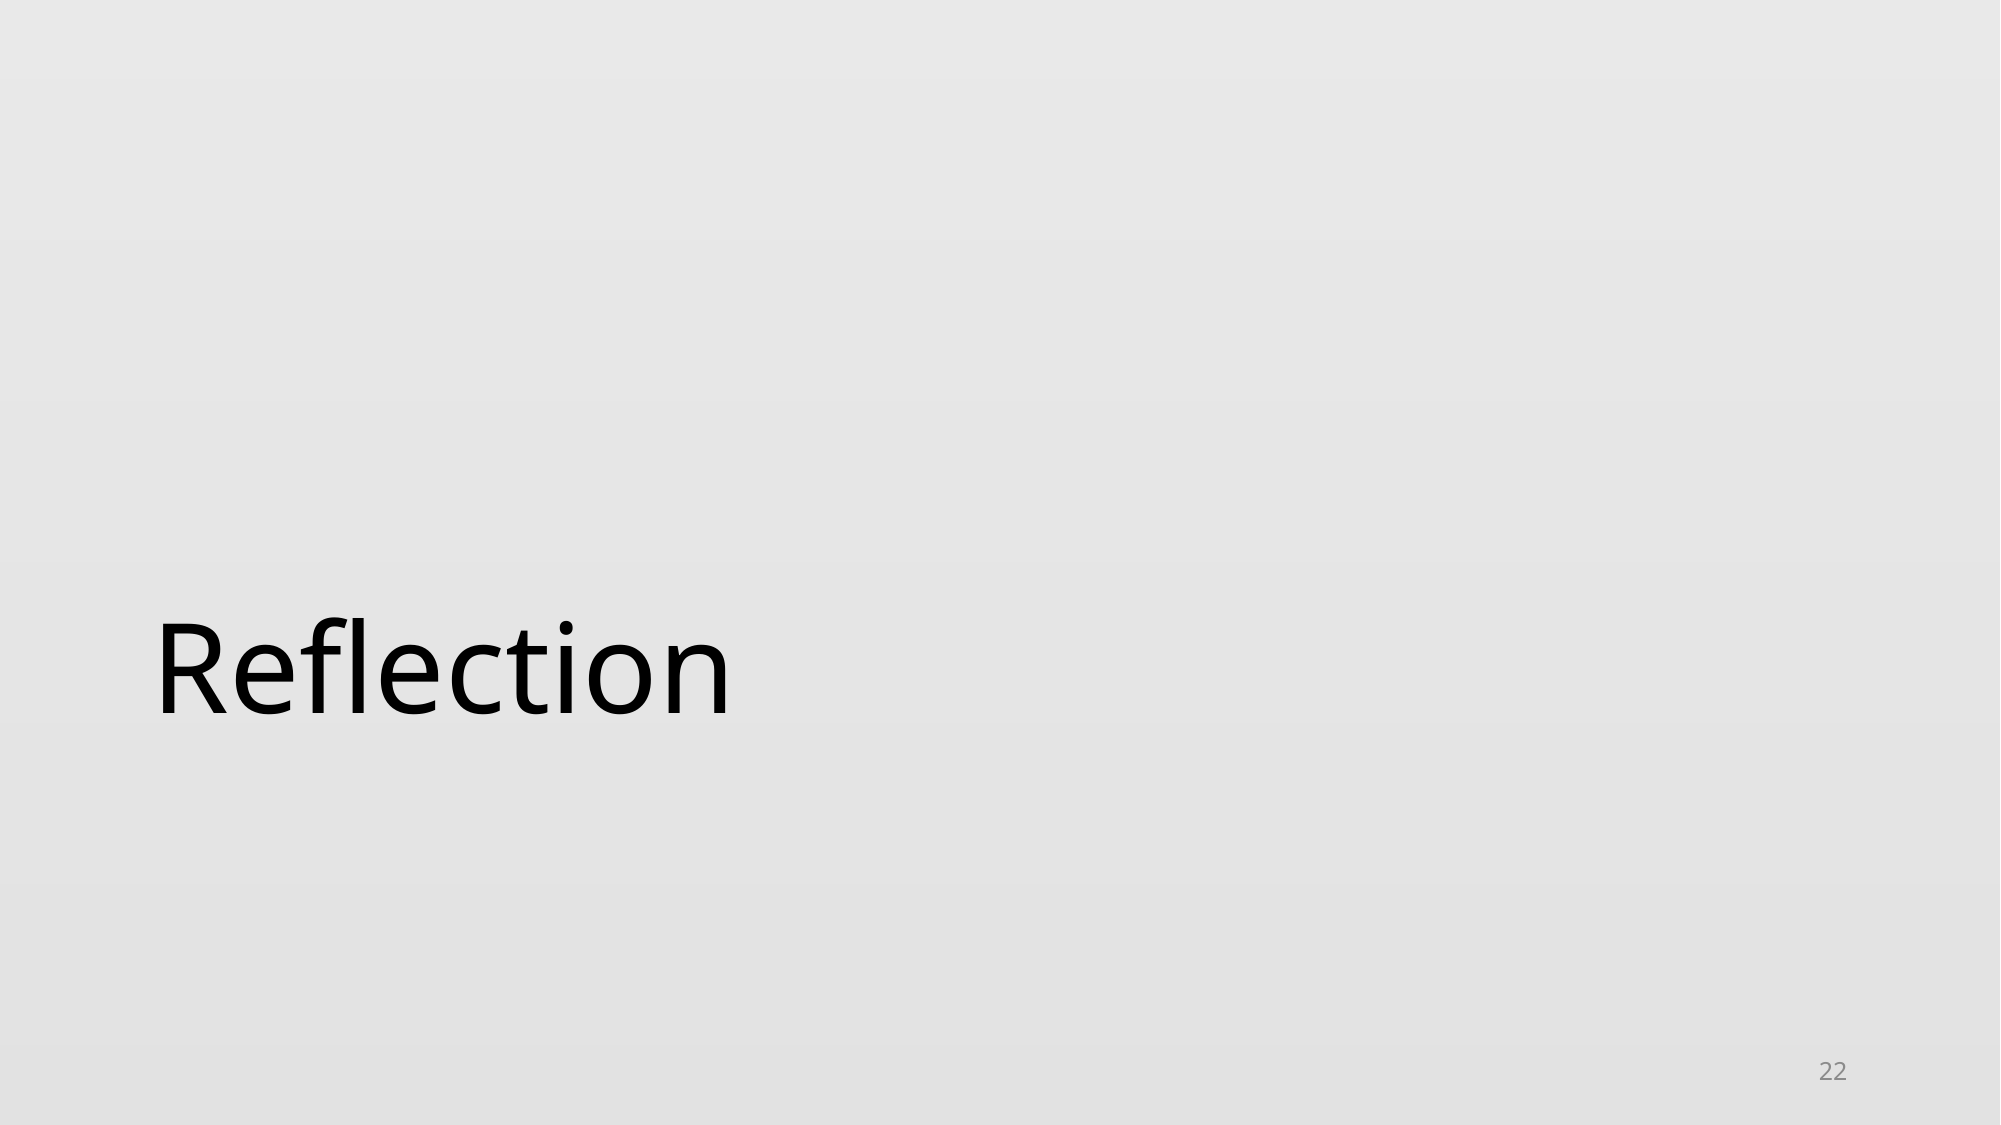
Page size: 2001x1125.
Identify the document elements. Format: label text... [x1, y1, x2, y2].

slide_number 22 [1412, 1042, 1863, 1103]
title Reflection [136, 280, 1862, 749]
